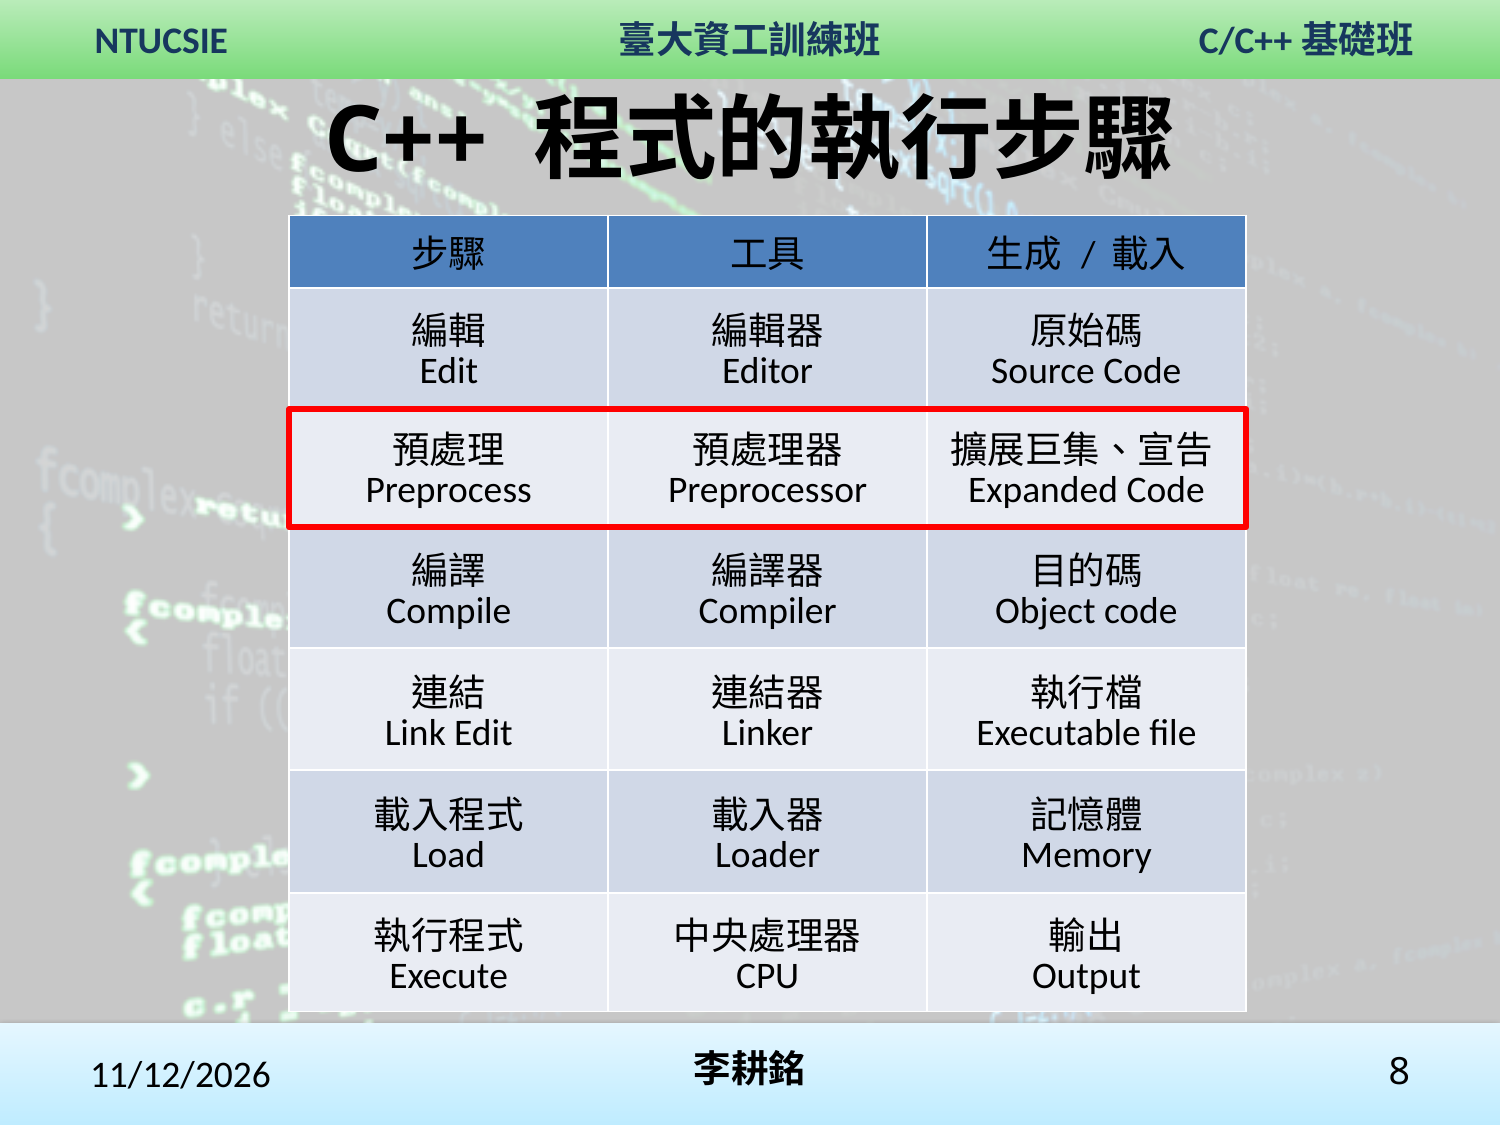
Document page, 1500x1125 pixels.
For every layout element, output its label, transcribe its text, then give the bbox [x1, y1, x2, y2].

table_header 步驟 [290, 216, 607, 287]
table_cell 編輯 Edit [290, 289, 607, 406]
table_cell 中央處理器 CPU [609, 894, 926, 1011]
table_cell 輸出 Output [928, 894, 1245, 1011]
table_cell 執行檔 Executable file [928, 649, 1245, 769]
footer 李耕銘 [512, 1042, 988, 1103]
text_box [289, 409, 1247, 528]
table_cell 載入程式 Load [290, 771, 607, 892]
table_cell 記憶體 Memory [928, 771, 1245, 892]
table_header 工具 [609, 216, 926, 287]
table_cell 編譯器 Compiler [609, 528, 926, 647]
table_cell 目的碼 Object code [928, 528, 1245, 647]
table_cell 連結 Link Edit [290, 649, 607, 769]
title C++ 程式的執行步驟 [75, 54, 1425, 216]
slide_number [75, 1042, 425, 1103]
table_cell 原始碼 Source Code [928, 289, 1245, 406]
table_cell 載入器 Loader [609, 771, 926, 892]
table_cell 執行程式 Execute [290, 894, 607, 1011]
table_cell 編輯器 Editor [609, 289, 926, 406]
table_cell 連結器 Linker [609, 649, 926, 769]
table_cell 編譯 Compile [290, 528, 607, 647]
slide_number 8 [1074, 1042, 1425, 1103]
table_header 生成 / 載入 [928, 216, 1245, 287]
